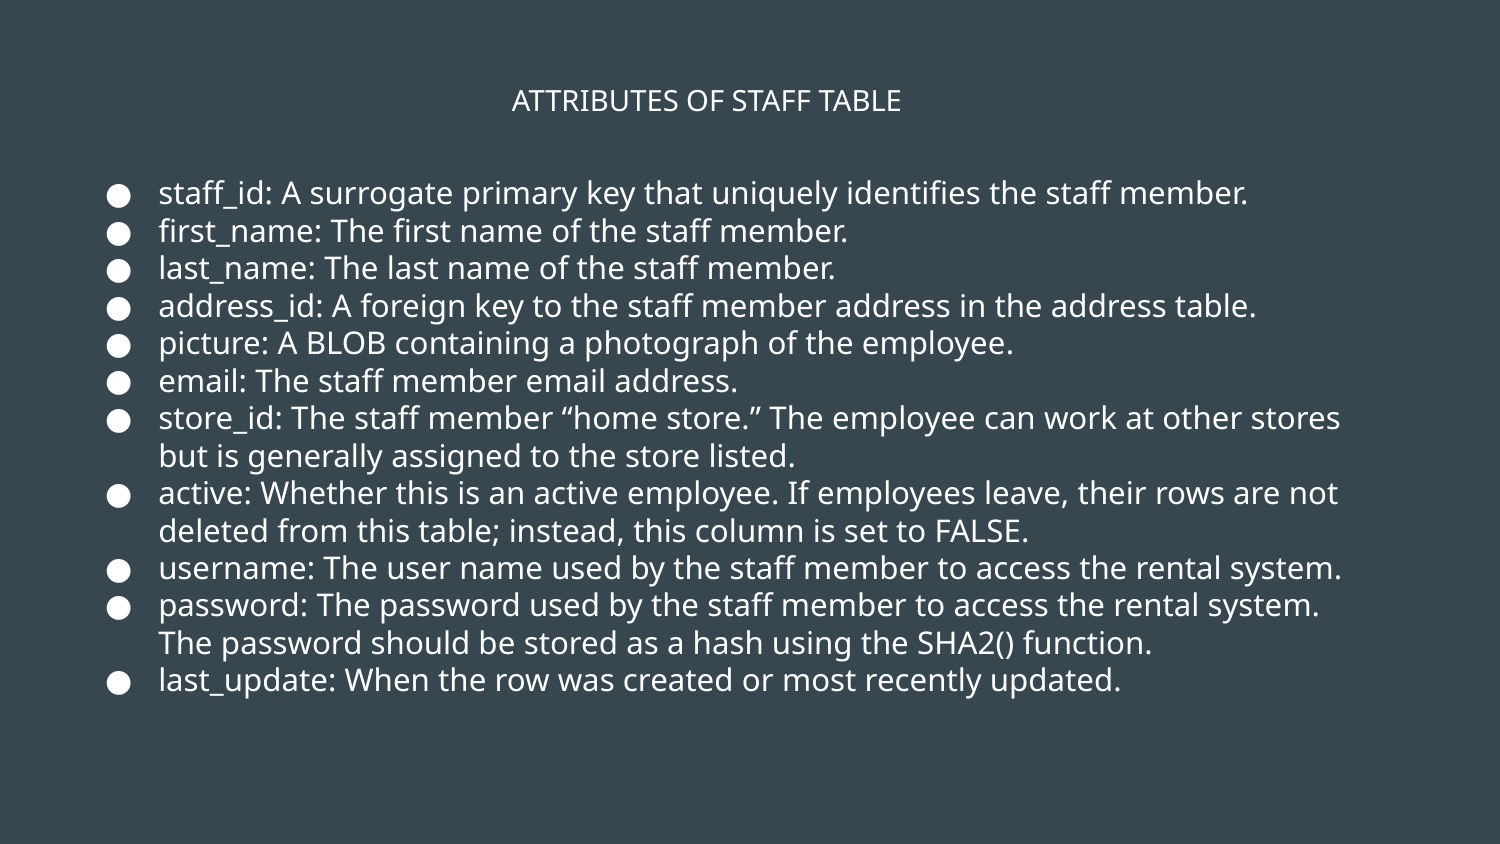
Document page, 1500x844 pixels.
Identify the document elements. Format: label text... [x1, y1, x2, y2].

text_box ATTRIBUTES OF STAFF TABLE [262, 66, 1152, 132]
text_box staff_id: A surrogate primary key that uniquely identifies the staff member. first_name: The first name of the staff member. last_name: The last name of the staff member. address_id: A foreign key to the staff member address in the address table. picture: A BLOB containing a photograph of the employee. email: The staff member email address. store_id: The staff member “home store.” The employee can work at other stores but is generally assigned to the store listed. active: Whether this is an active employee. If employees leave, their rows are not deleted from this table; instead, this column is set to FALSE. username: The user name used by the staff member to access the rental system. password: The password used by the staff member to access the rental system. The password should be stored as a hash using the SHA2() function. last_update: When the row was created or most recently updated. [68, 158, 1391, 748]
